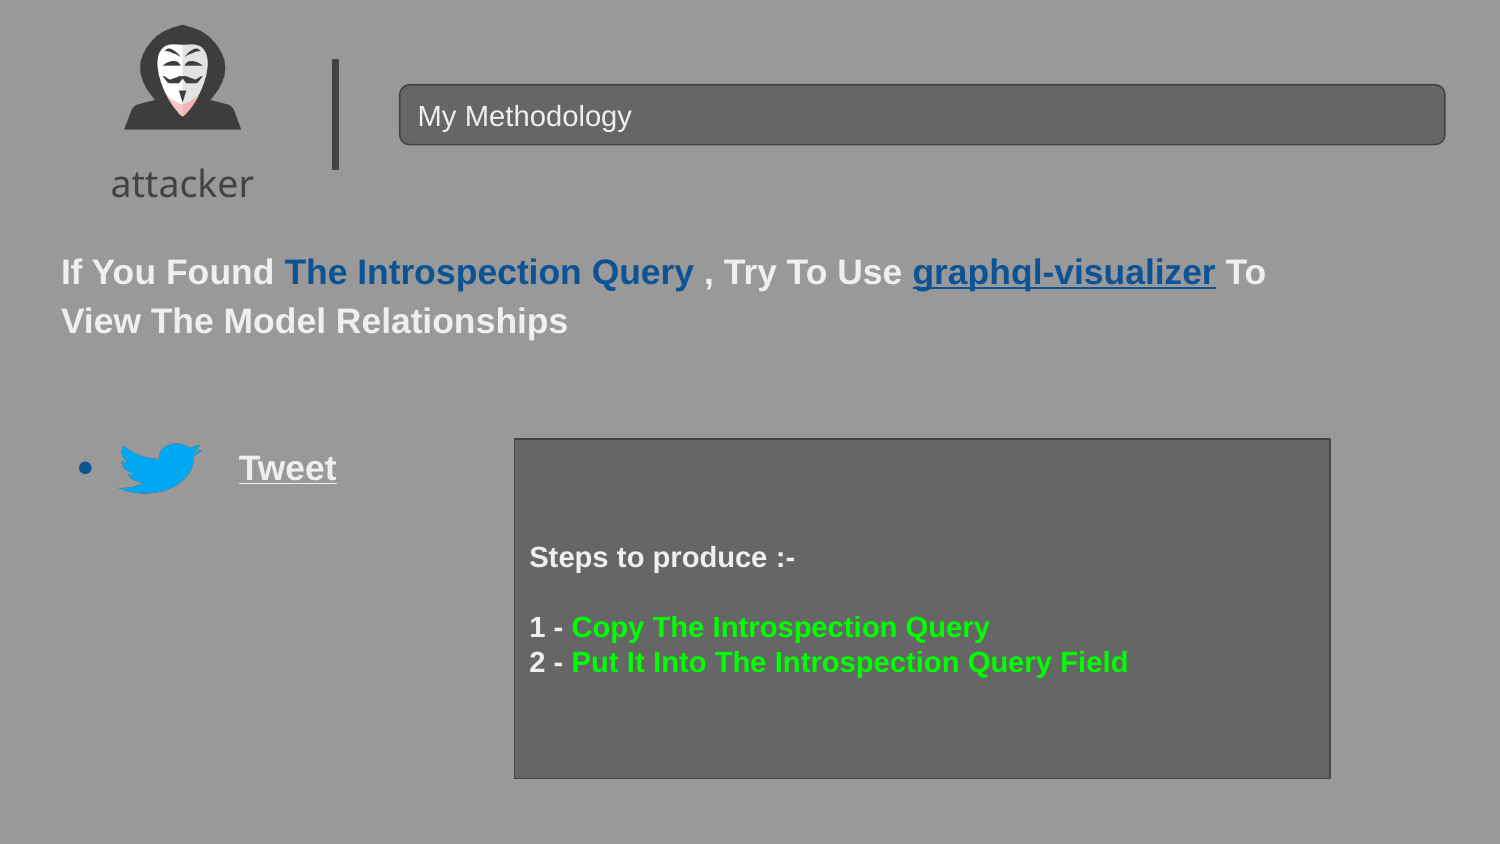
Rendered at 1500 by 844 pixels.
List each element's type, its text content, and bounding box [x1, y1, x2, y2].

text_box attacker [47, 144, 318, 205]
text_box My Methodology [399, 84, 1445, 145]
text_box Tweet [41, 429, 555, 490]
text_box If You Found The Introspection Query , Try To Use graphql-visualizer To View The Model Relationships [46, 227, 1500, 401]
text_box Steps to produce :- 1 - Copy The Introspection Query 2 - Put It Into The Introspection Query Field [514, 438, 1331, 779]
picture [118, 438, 202, 499]
text_box [333, 59, 339, 170]
picture [82, 0, 283, 170]
